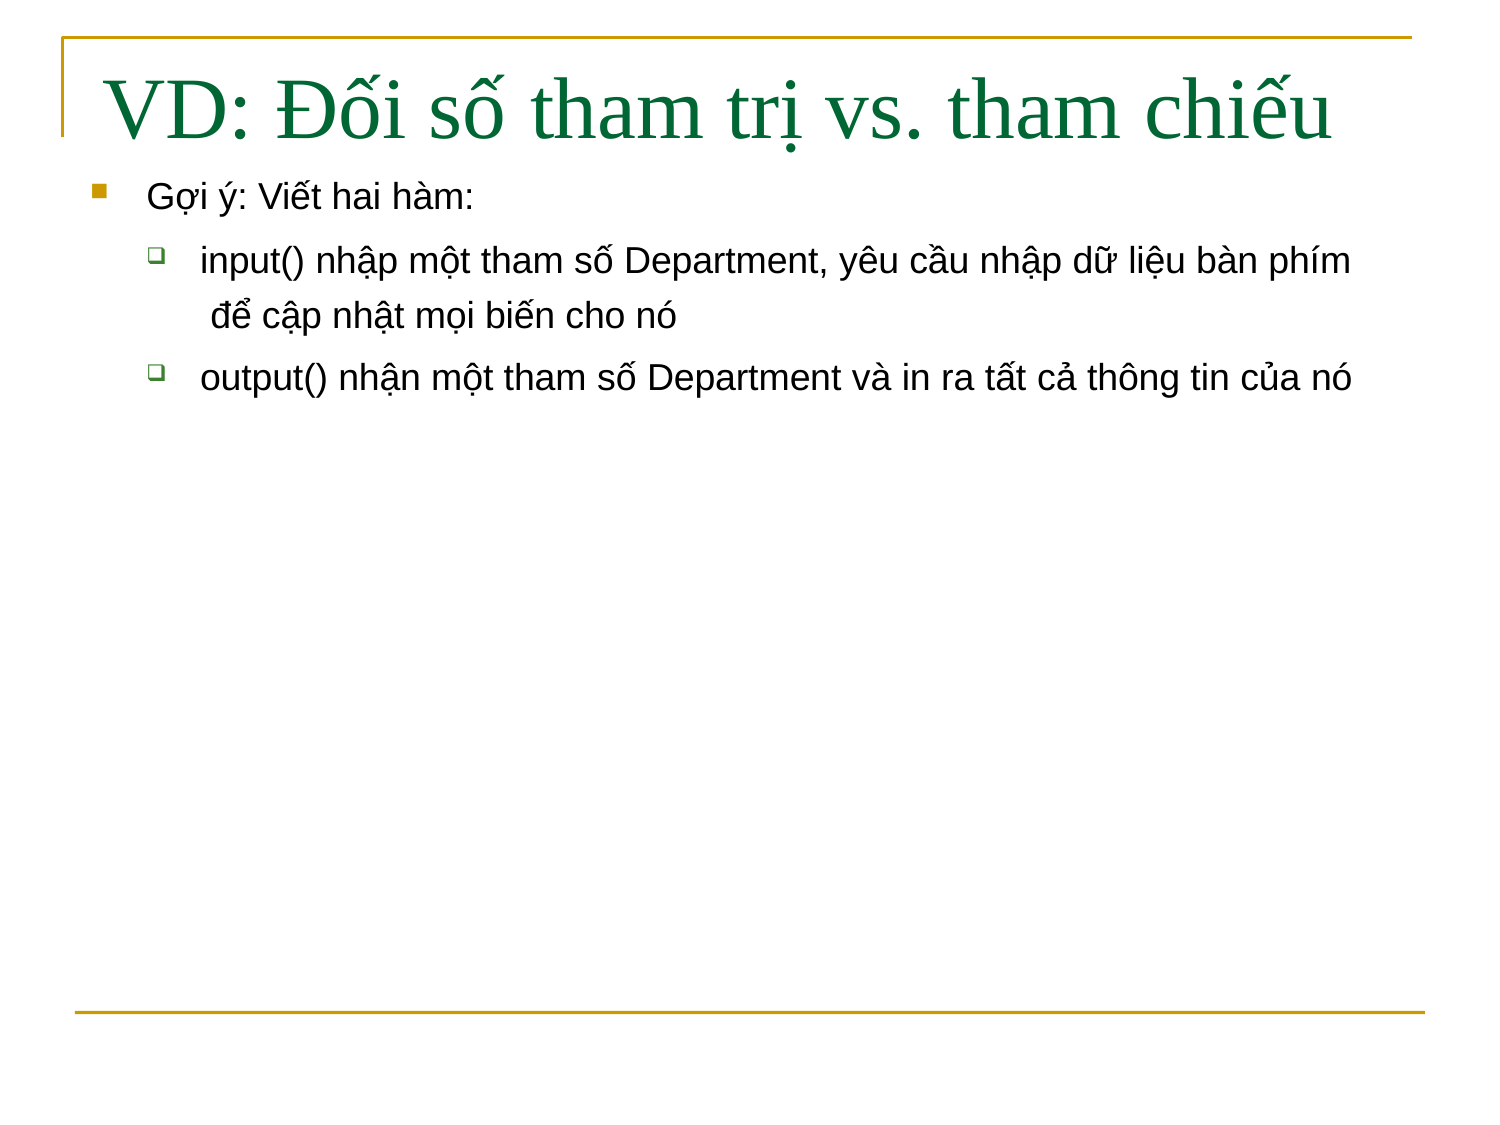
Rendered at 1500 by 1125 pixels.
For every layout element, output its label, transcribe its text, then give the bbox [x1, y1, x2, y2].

text_box Gợi ý: Viết hai hàm: input() nhập một tham số Department, yêu cầu nhập dữ liệu bàn phím để cập nhật mọi biến cho nó output() nhận một tham số Department và in ra tất cả thông tin của nó [87, 150, 1363, 399]
title VD: Đối số tham trị vs. tham chiếu [100, 48, 1334, 150]
